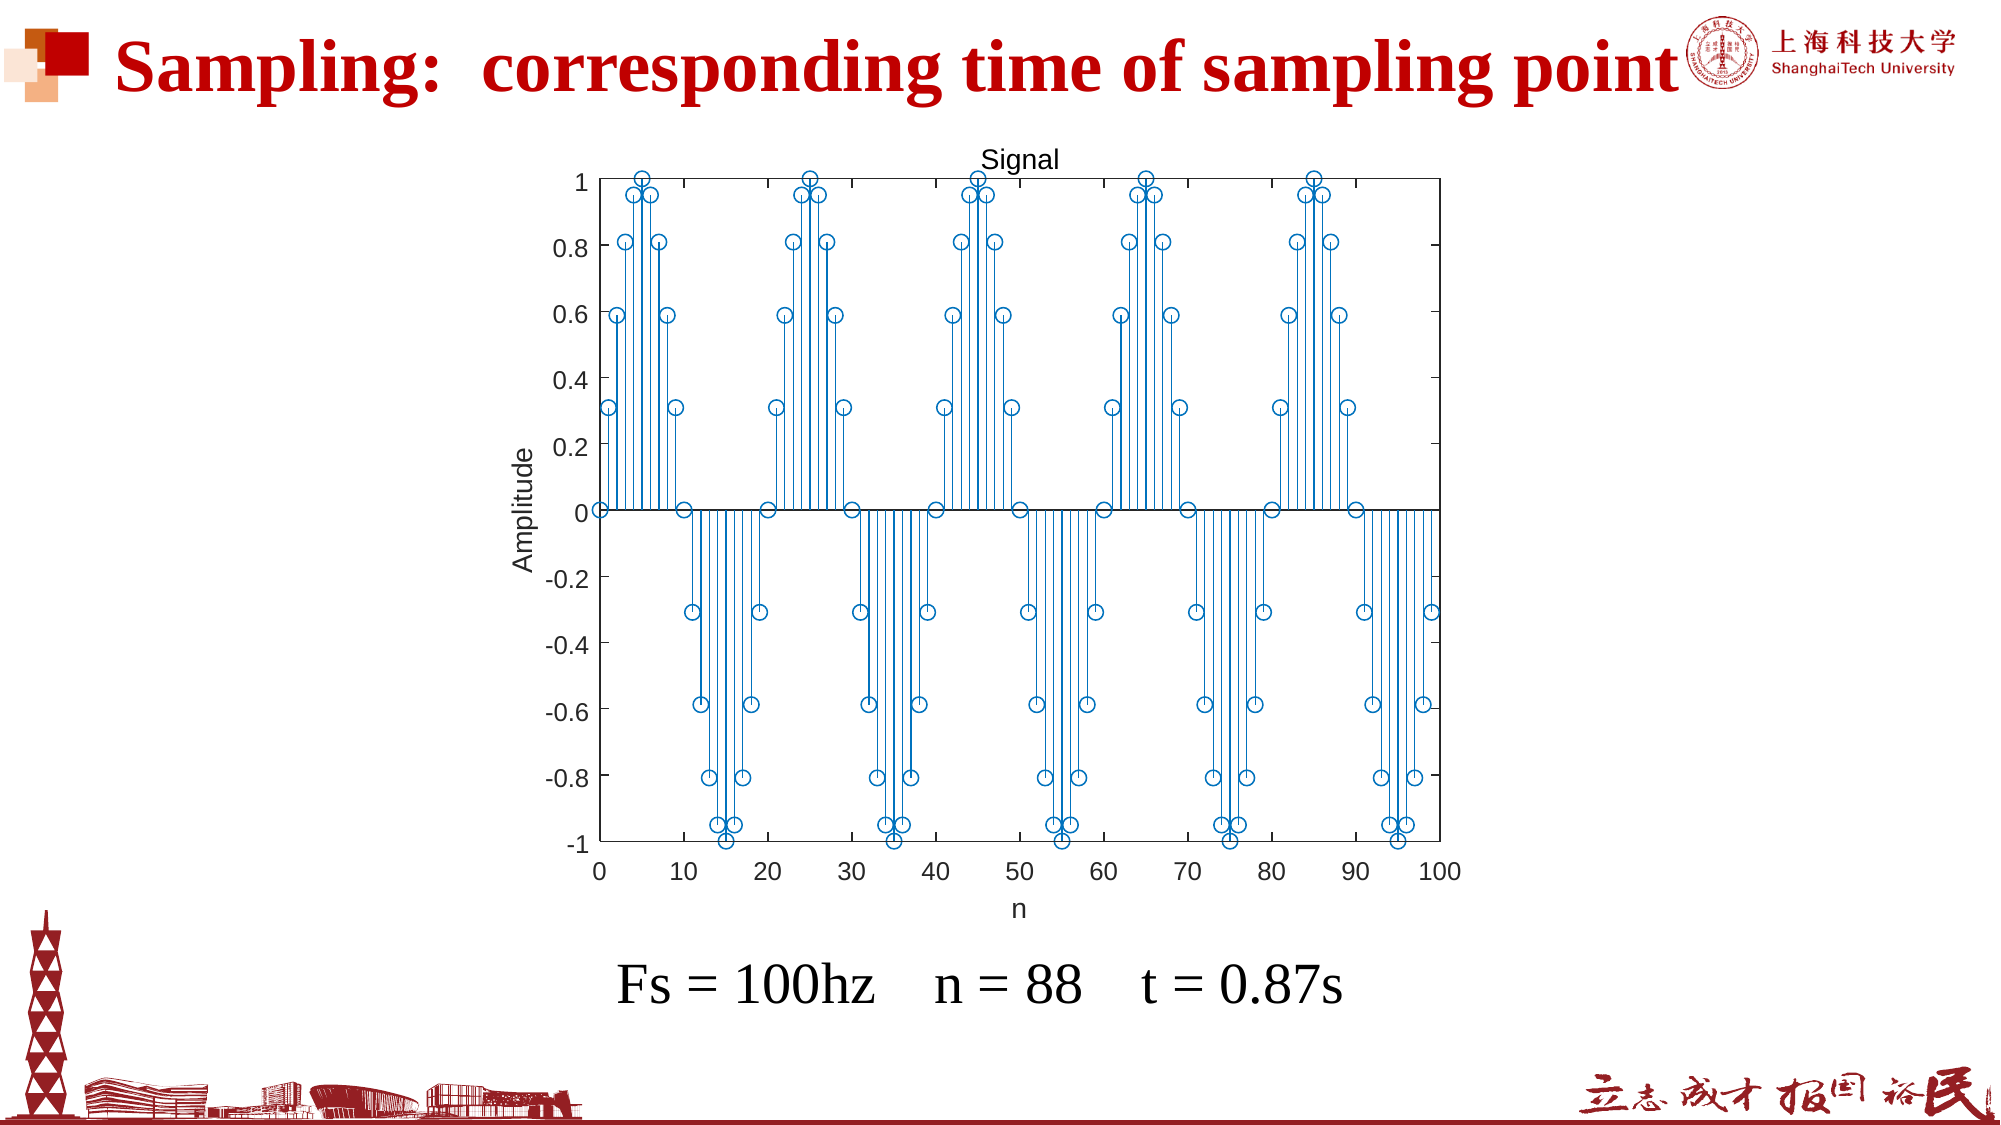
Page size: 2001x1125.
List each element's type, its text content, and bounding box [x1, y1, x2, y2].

picture [1886, 16, 1955, 89]
picture [459, 118, 1541, 930]
text_box Fs = 100hz n = 88 t = 0.87s [601, 937, 1684, 1023]
title Sampling: corresponding time of sampling point [24, 16, 1886, 119]
